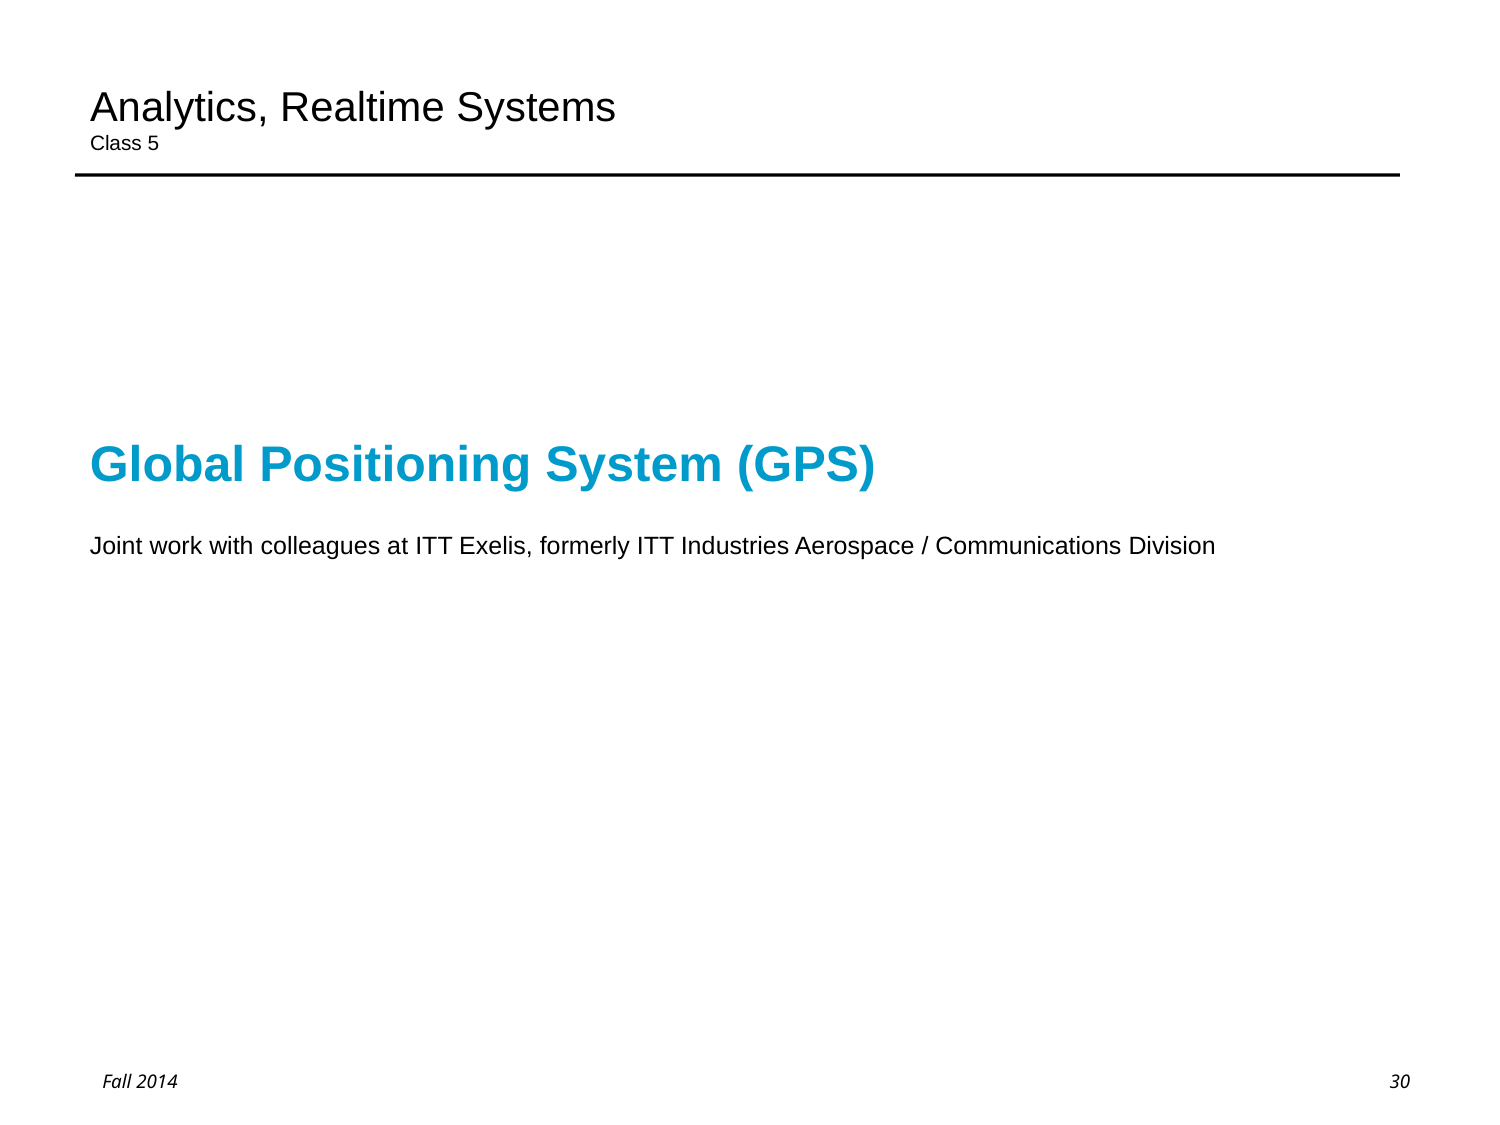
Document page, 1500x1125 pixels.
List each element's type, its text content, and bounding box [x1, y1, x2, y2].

title Analytics, Realtime Systems Class 5 [75, 45, 1425, 163]
text_box Global Positioning System (GPS) Joint work with colleagues at ITT Exelis, formerly ITT Industries Aerospace / Communications Division [74, 182, 1500, 597]
slide_number 30 [1074, 1062, 1425, 1100]
